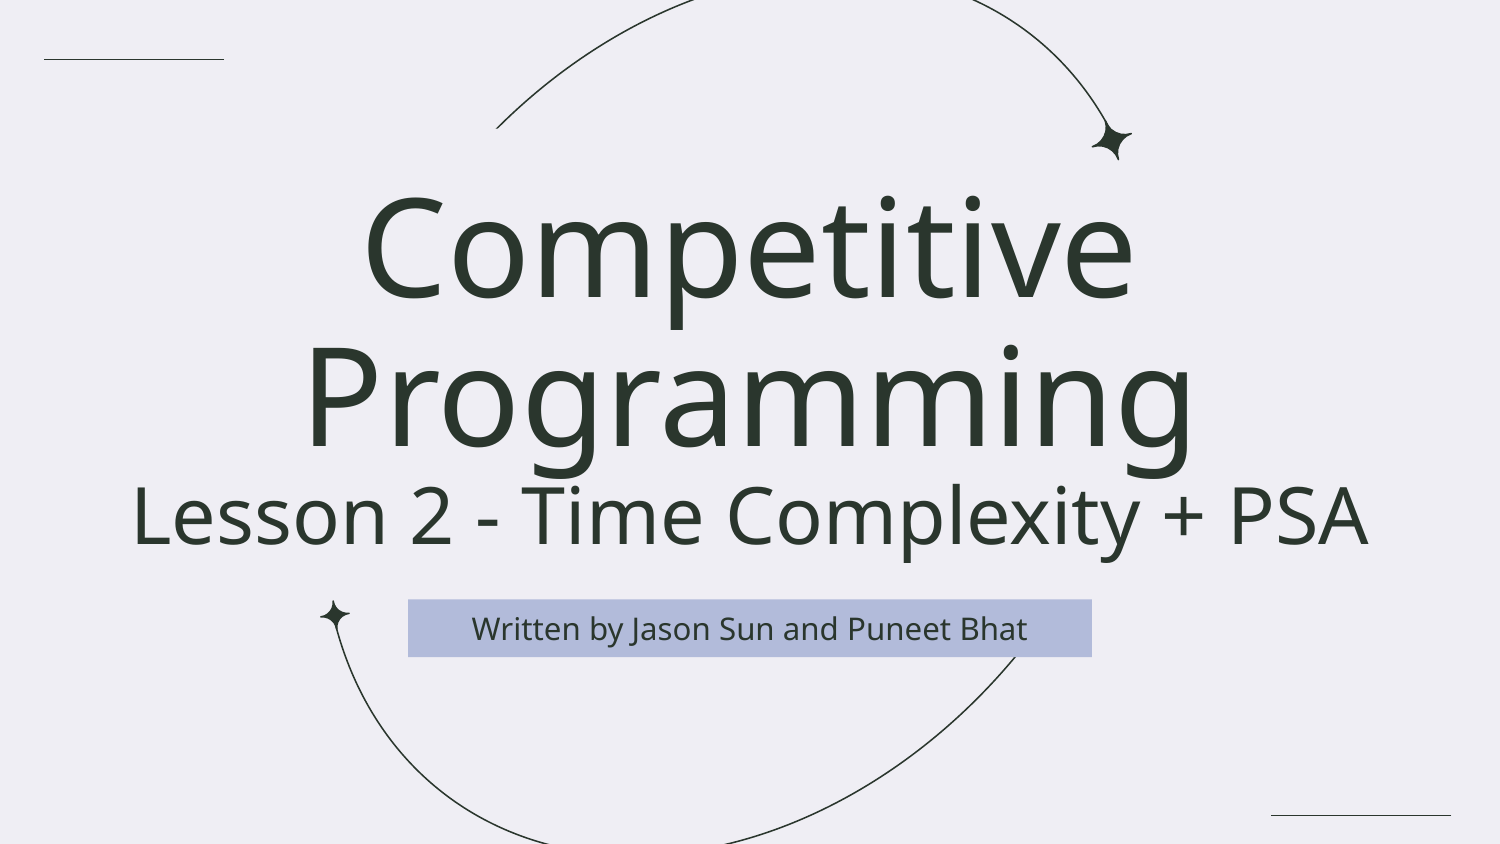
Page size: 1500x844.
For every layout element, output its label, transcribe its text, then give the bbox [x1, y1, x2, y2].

text_box [497, 0, 1106, 128]
text_box [320, 601, 350, 630]
text_box [1092, 120, 1132, 160]
text_box [336, 612, 1015, 844]
subtitle Written by Jason Sun and Puneet Bhat [408, 599, 1092, 658]
title Competitive Programming Lesson 2 - Time Complexity + PSA [0, 128, 1500, 612]
